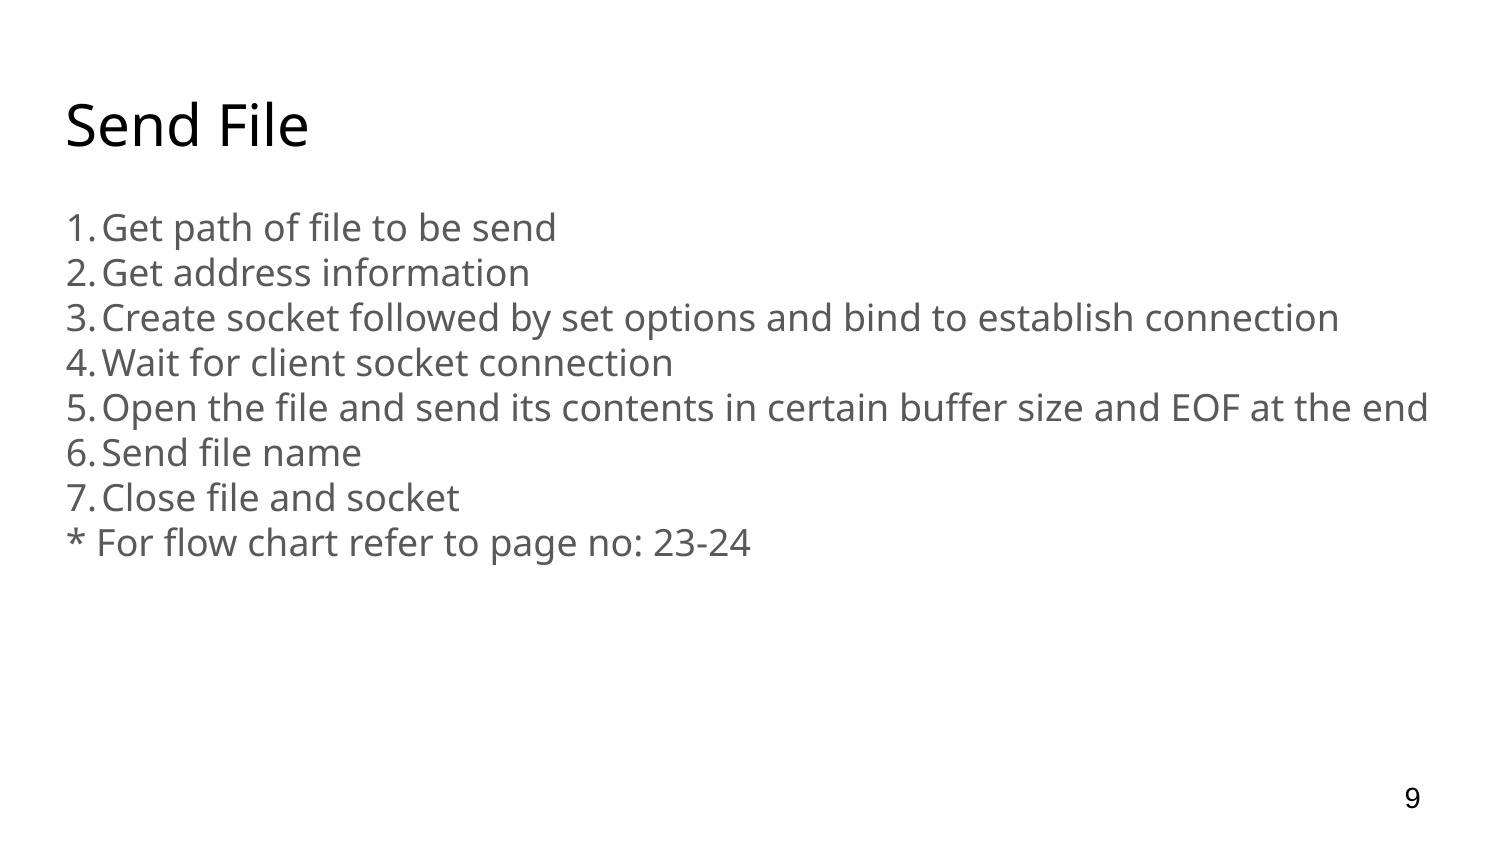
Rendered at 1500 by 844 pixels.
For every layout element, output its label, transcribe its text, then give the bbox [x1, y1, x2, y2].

text_box <number> [1389, 764, 1480, 830]
text_box Send File [51, 72, 1449, 167]
text_box Get path of file to be send Get address information Create socket followed by set options and bind to establish connection Wait for client socket connection Open the file and send its contents in certain buffer size and EOF at the end Send file name Close file and socket * For flow chart refer to page no: 23-24 [51, 189, 1449, 750]
